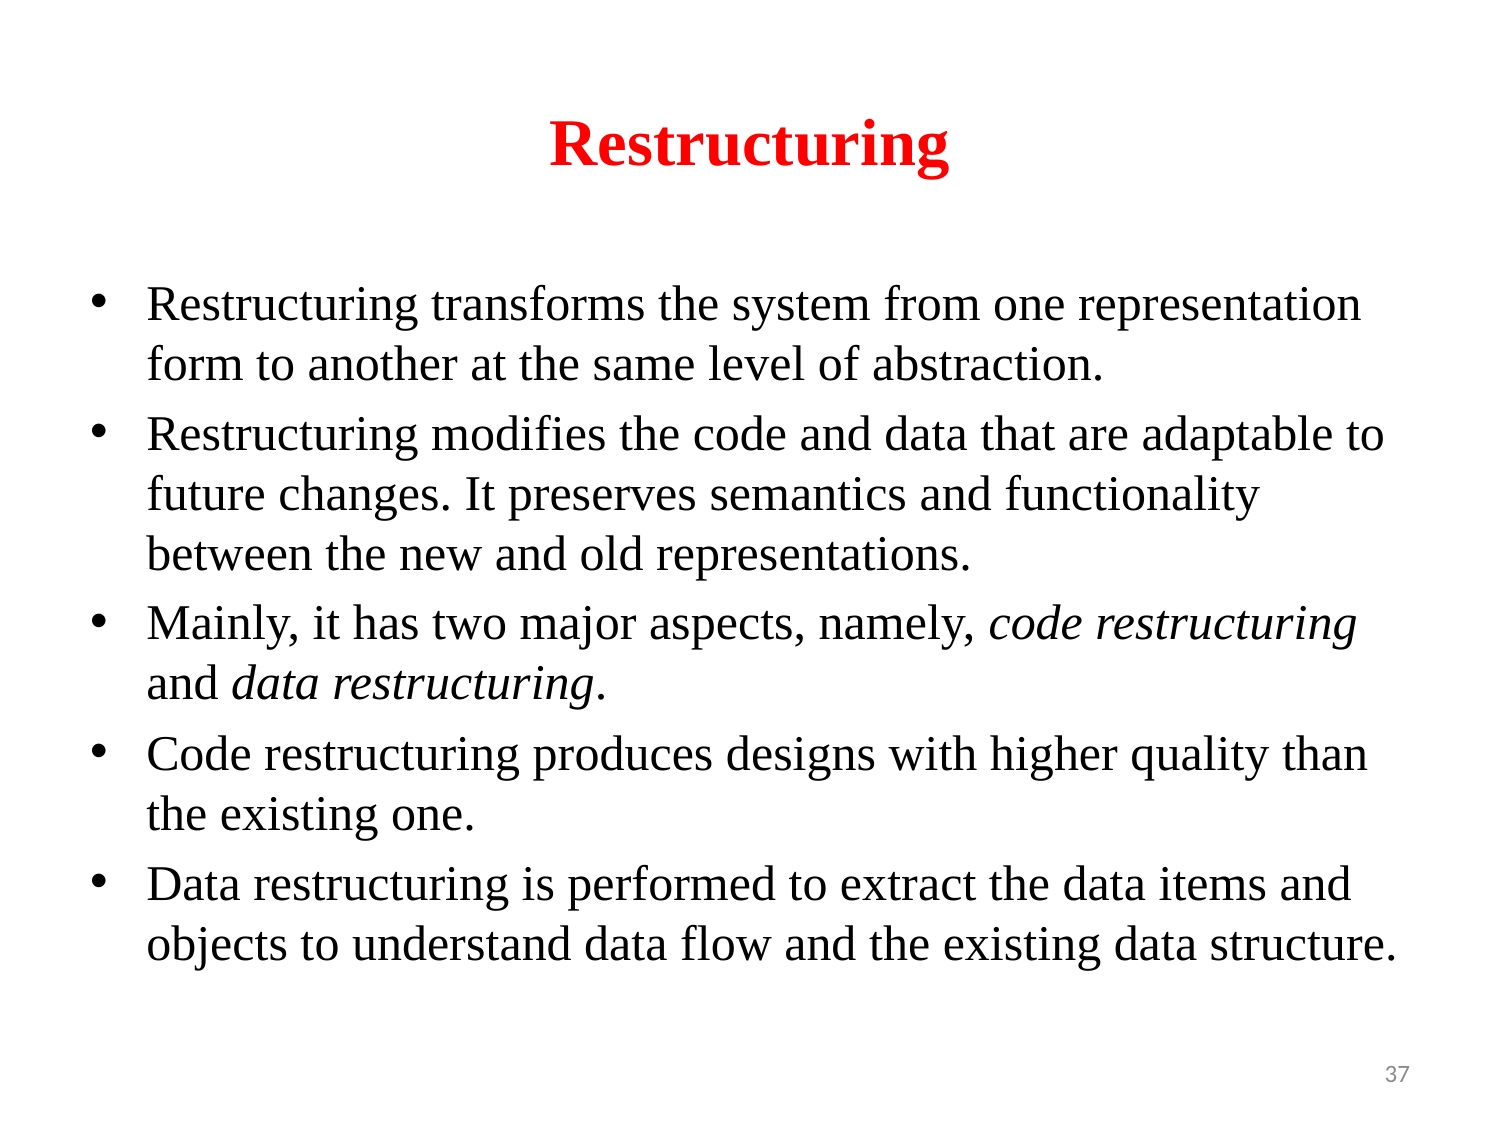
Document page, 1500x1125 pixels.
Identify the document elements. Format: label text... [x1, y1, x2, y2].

list Restructuring transforms the system from one representation form to another at the same level of abstraction. Restructuring modifies the code and data that are adaptable to future changes. It preserves semantics and functionality between the new and old representations. Mainly, it has two major aspects, namely, code restructuring and data restructuring. Code restructuring produces designs with higher quality than the existing one. Data restructuring is performed to extract the data items and objects to understand data flow and the existing data structure. [75, 262, 1425, 1038]
title Restructuring [75, 45, 1425, 233]
slide_number 37 [1074, 1042, 1425, 1103]
